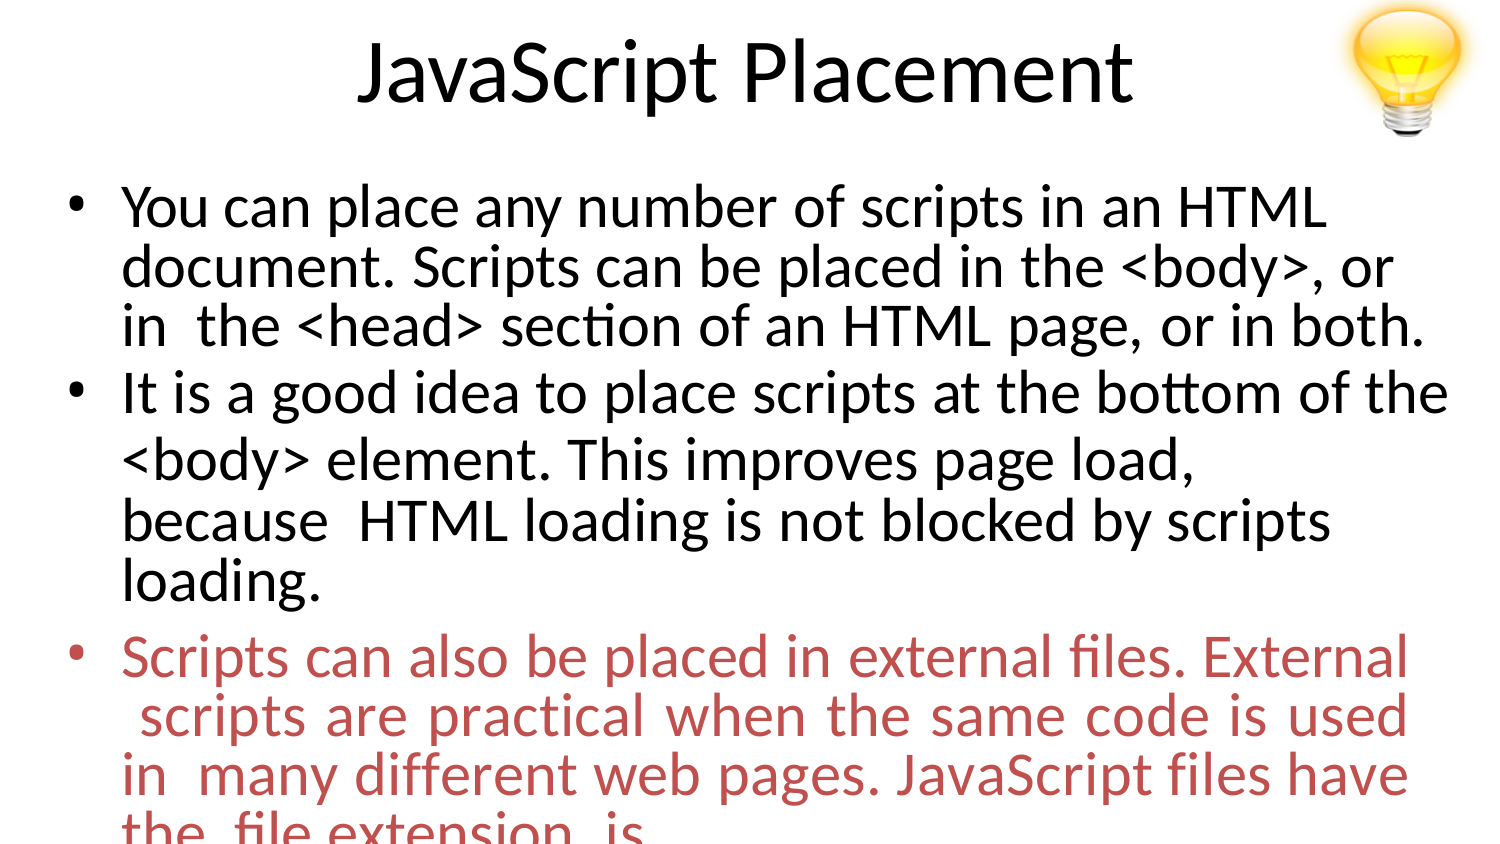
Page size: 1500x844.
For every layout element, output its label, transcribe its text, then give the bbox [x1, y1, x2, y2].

picture [1314, 0, 1500, 140]
text_box You can place any number of scripts in an HTML document. Scripts can be placed in the <body>, or in the <head> section of an HTML page, or in both. It is a good idea to place scripts at the bottom of the <body> element. This improves page load, because HTML loading is not blocked by scripts loading. Scripts can also be placed in external files. External scripts are practical when the same code is used in many different web pages. JavaScript files have the file extension .js. [62, 163, 1452, 844]
title JavaScript Placement [354, 8, 1144, 152]
